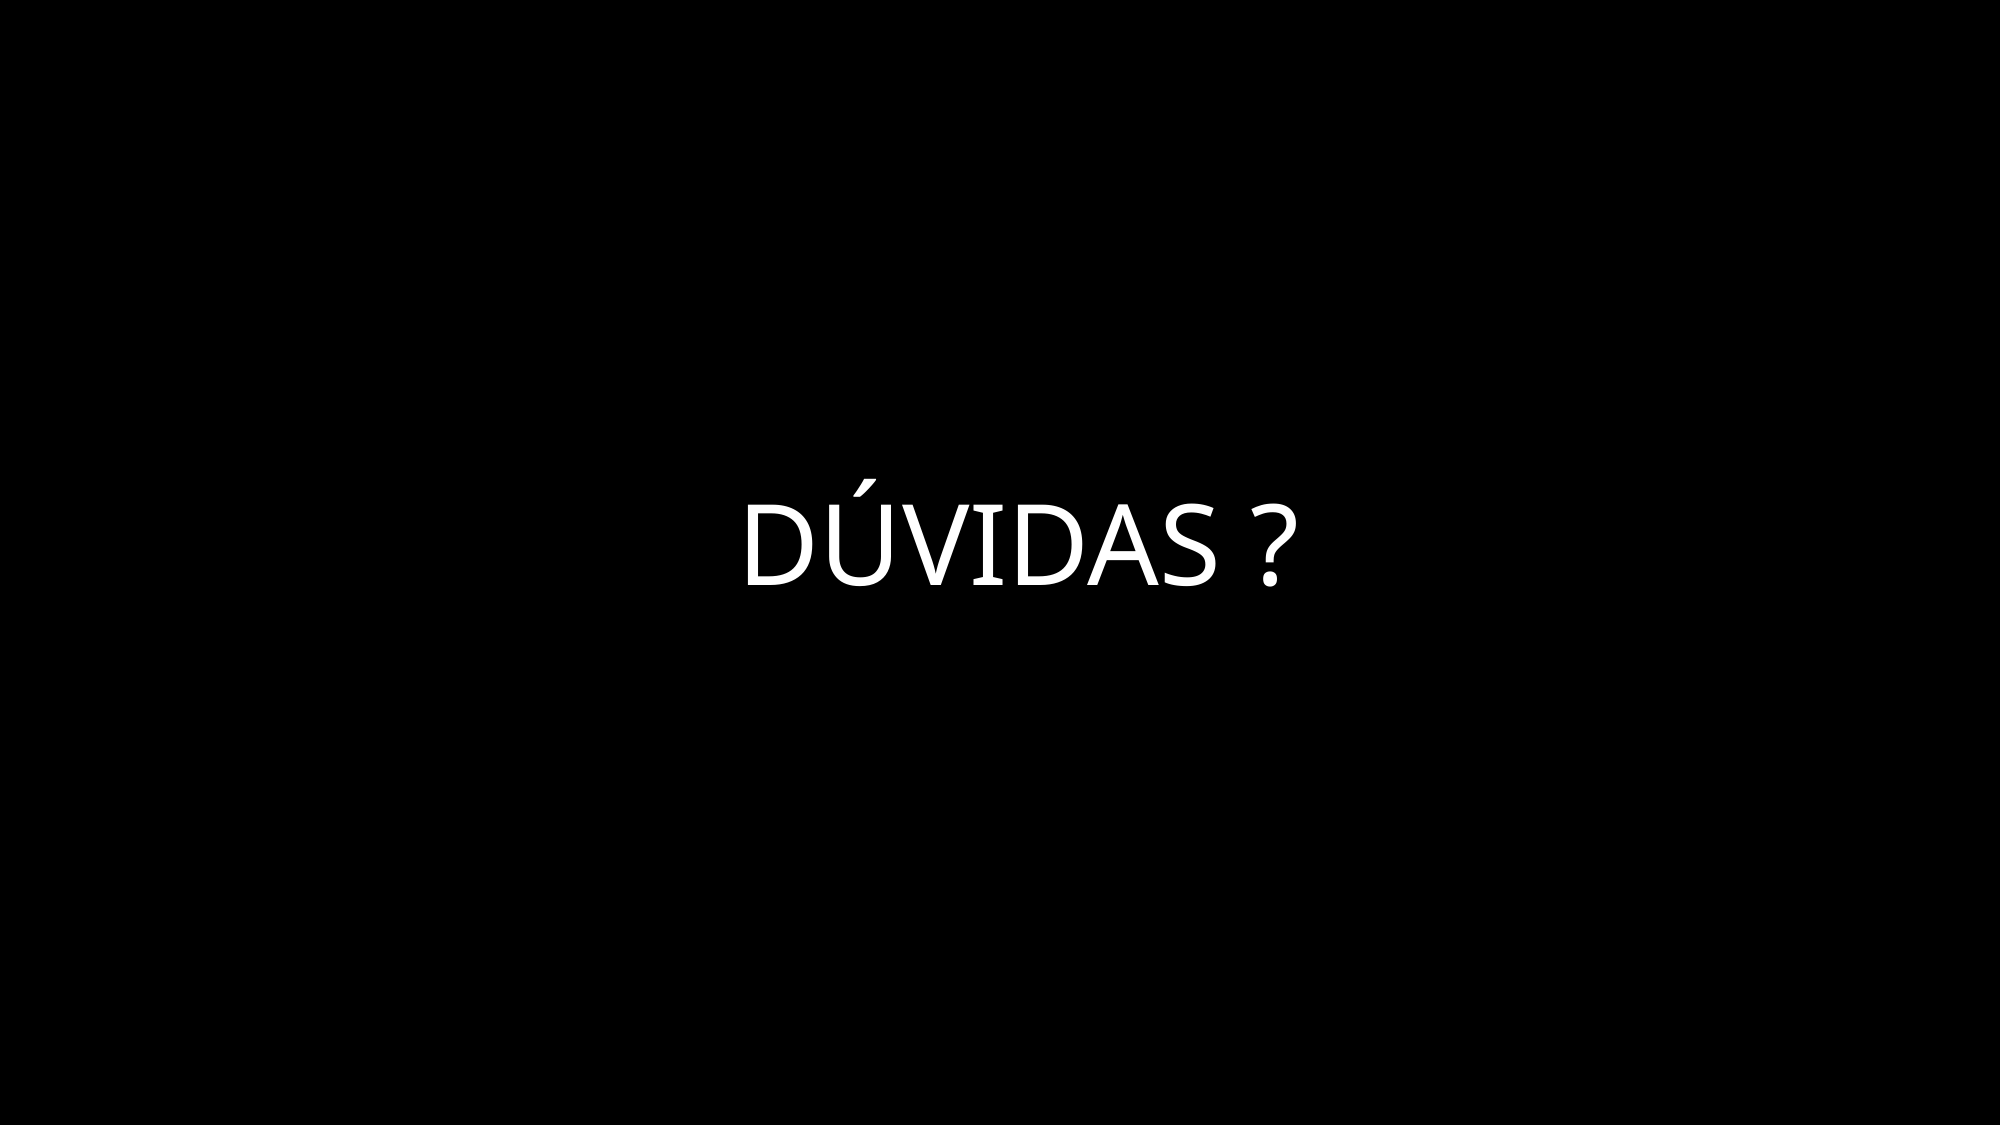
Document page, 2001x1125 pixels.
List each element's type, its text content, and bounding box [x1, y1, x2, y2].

title DÚVIDAS ? [156, 440, 1882, 658]
